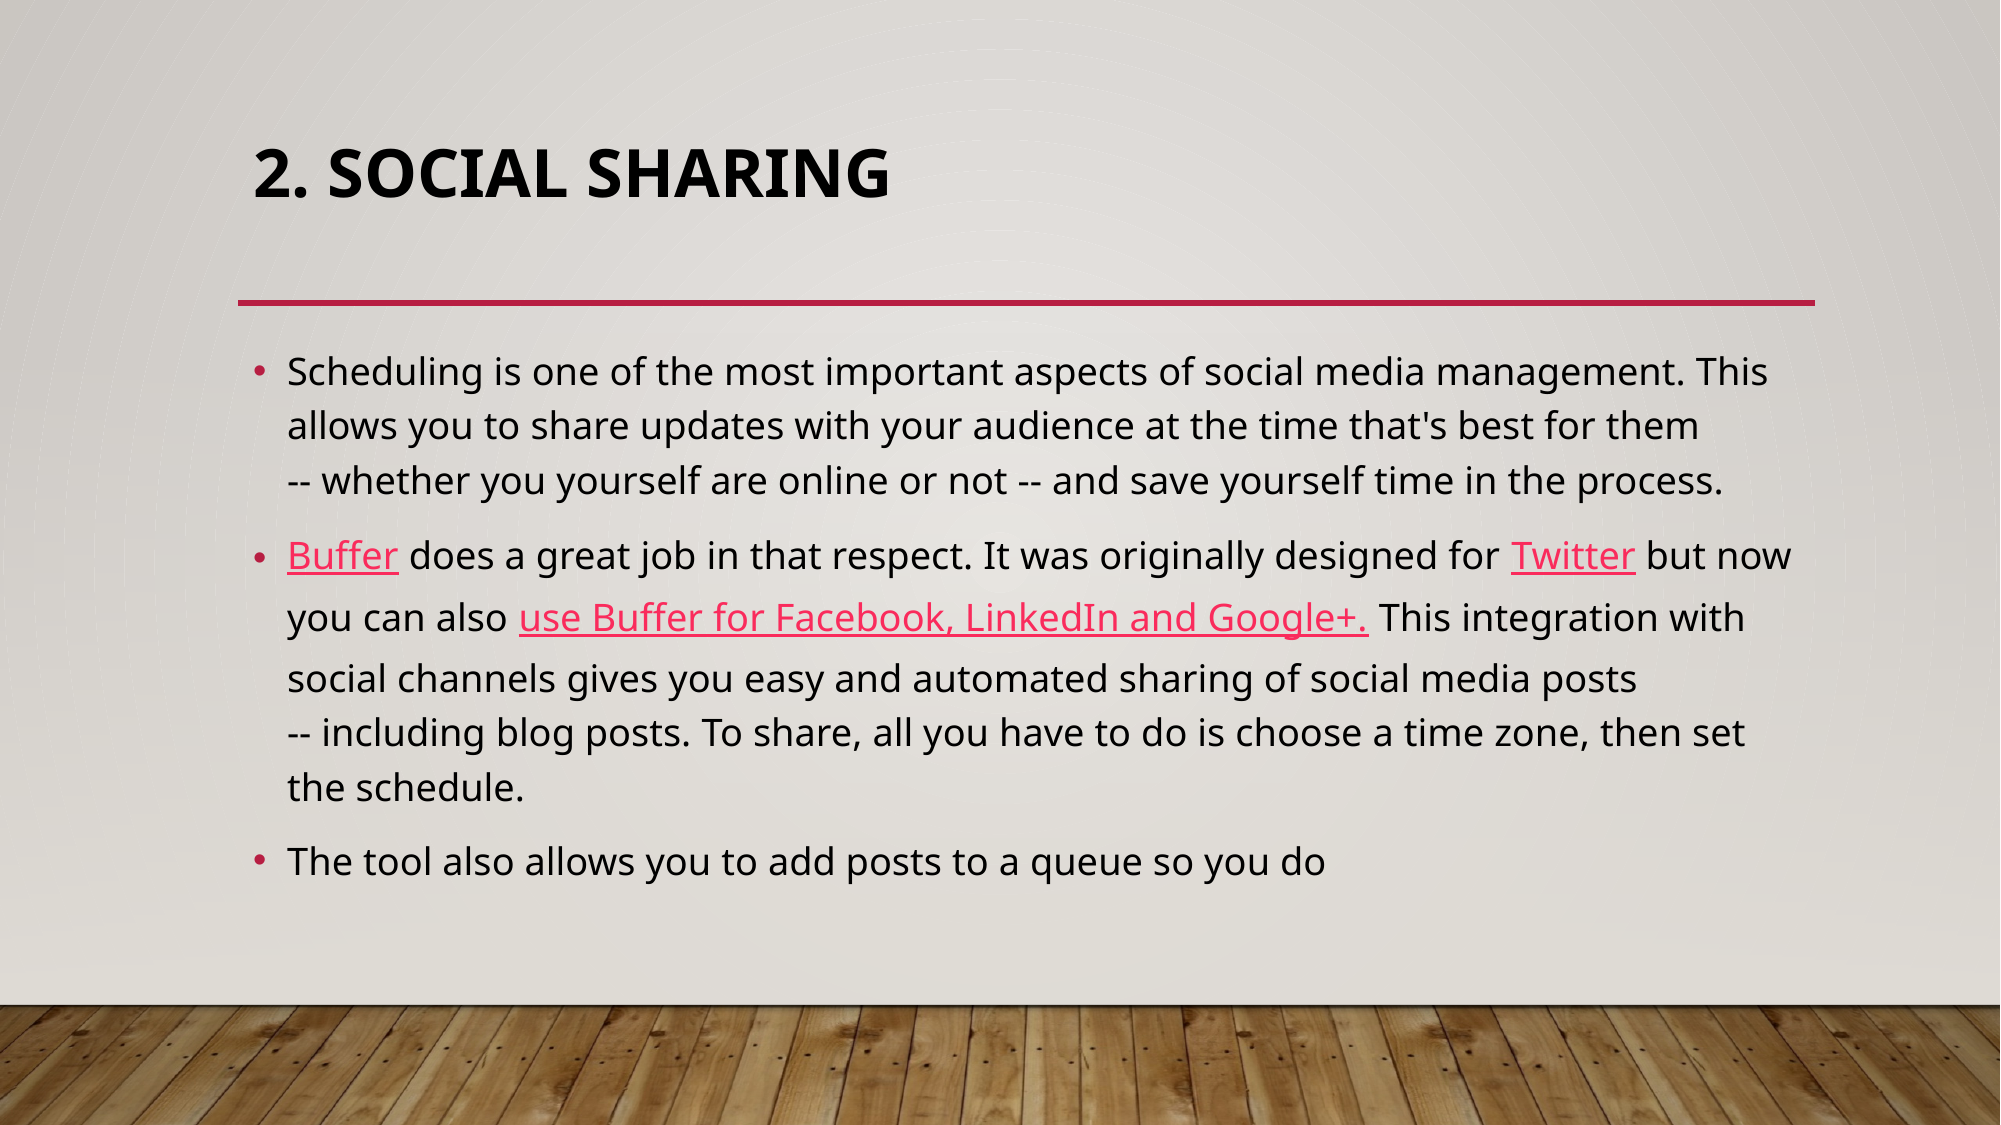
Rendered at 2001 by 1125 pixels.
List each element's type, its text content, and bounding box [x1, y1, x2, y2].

list Scheduling is one of the most important aspects of social media management. This allows you to share updates with your audience at the time that's best for them -- whether you yourself are online or not -- and save yourself time in the process. Buffer does a great job in that respect. It was originally designed for Twitter but now you can also use Buffer for Facebook, LinkedIn and Google+. This integration with social channels gives you easy and automated sharing of social media posts -- including blog posts. To share, all you have to do is choose a time zone, then set the schedule. The tool also allows you to add posts to a queue so you do [238, 330, 1814, 897]
picture [0, 1005, 2000, 1125]
title 2. Social sharing [238, 131, 1814, 305]
